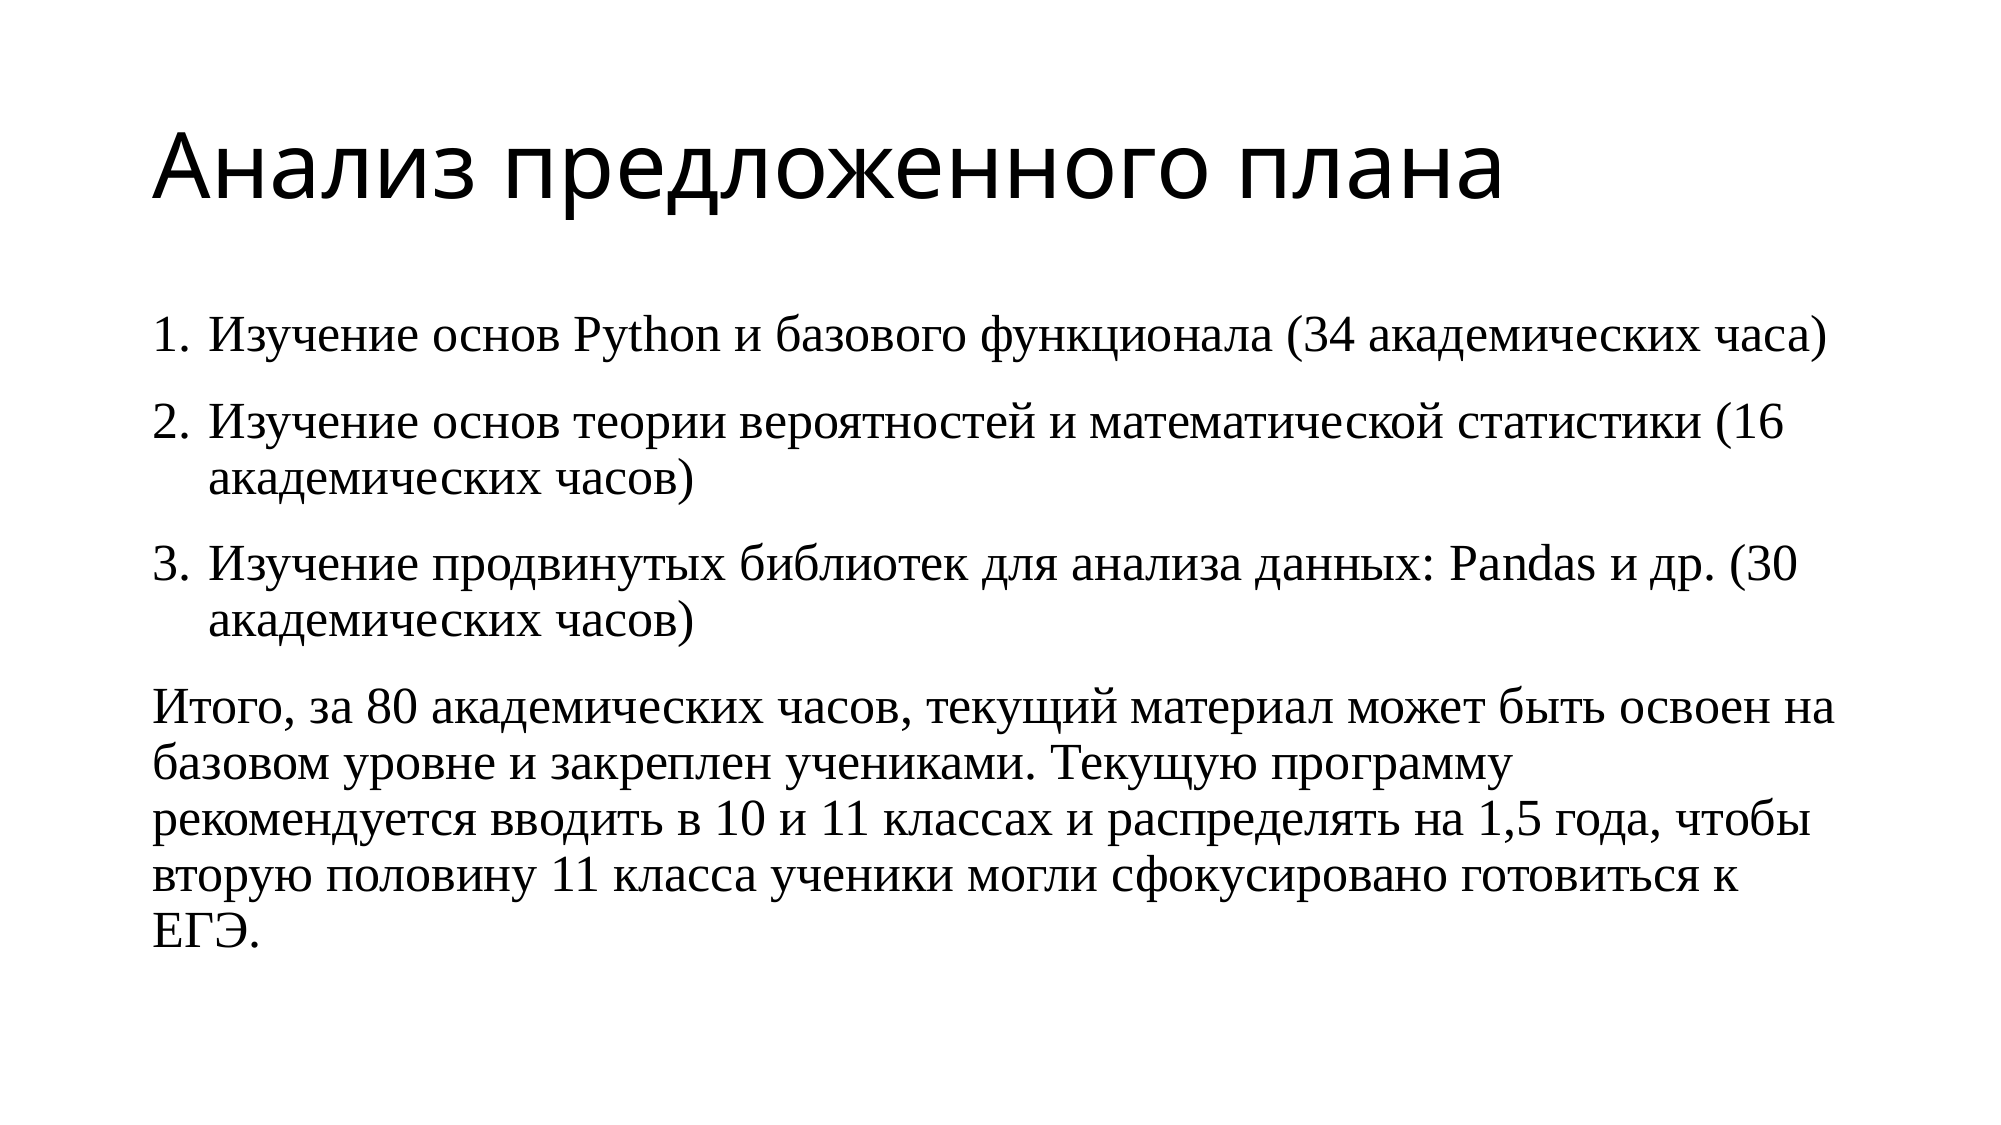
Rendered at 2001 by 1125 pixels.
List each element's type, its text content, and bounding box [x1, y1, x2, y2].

list Изучение основ Python и базового функционала (34 академических часа) Изучение основ теории вероятностей и математической статистики (16 академических часов) Изучение продвинутых библиотек для анализа данных: Pandas и др. (30 академических часов) Итого, за 80 академических часов, текущий материал может быть освоен на базовом уровне и закреплен учениками. Текущую программу рекомендуется вводить в 10 и 11 классах и распределять на 1,5 года, чтобы вторую половину 11 класса ученики могли сфокусировано готовиться к ЕГЭ. [137, 299, 1863, 1014]
title Анализ предложенного плана [137, 59, 1863, 278]
